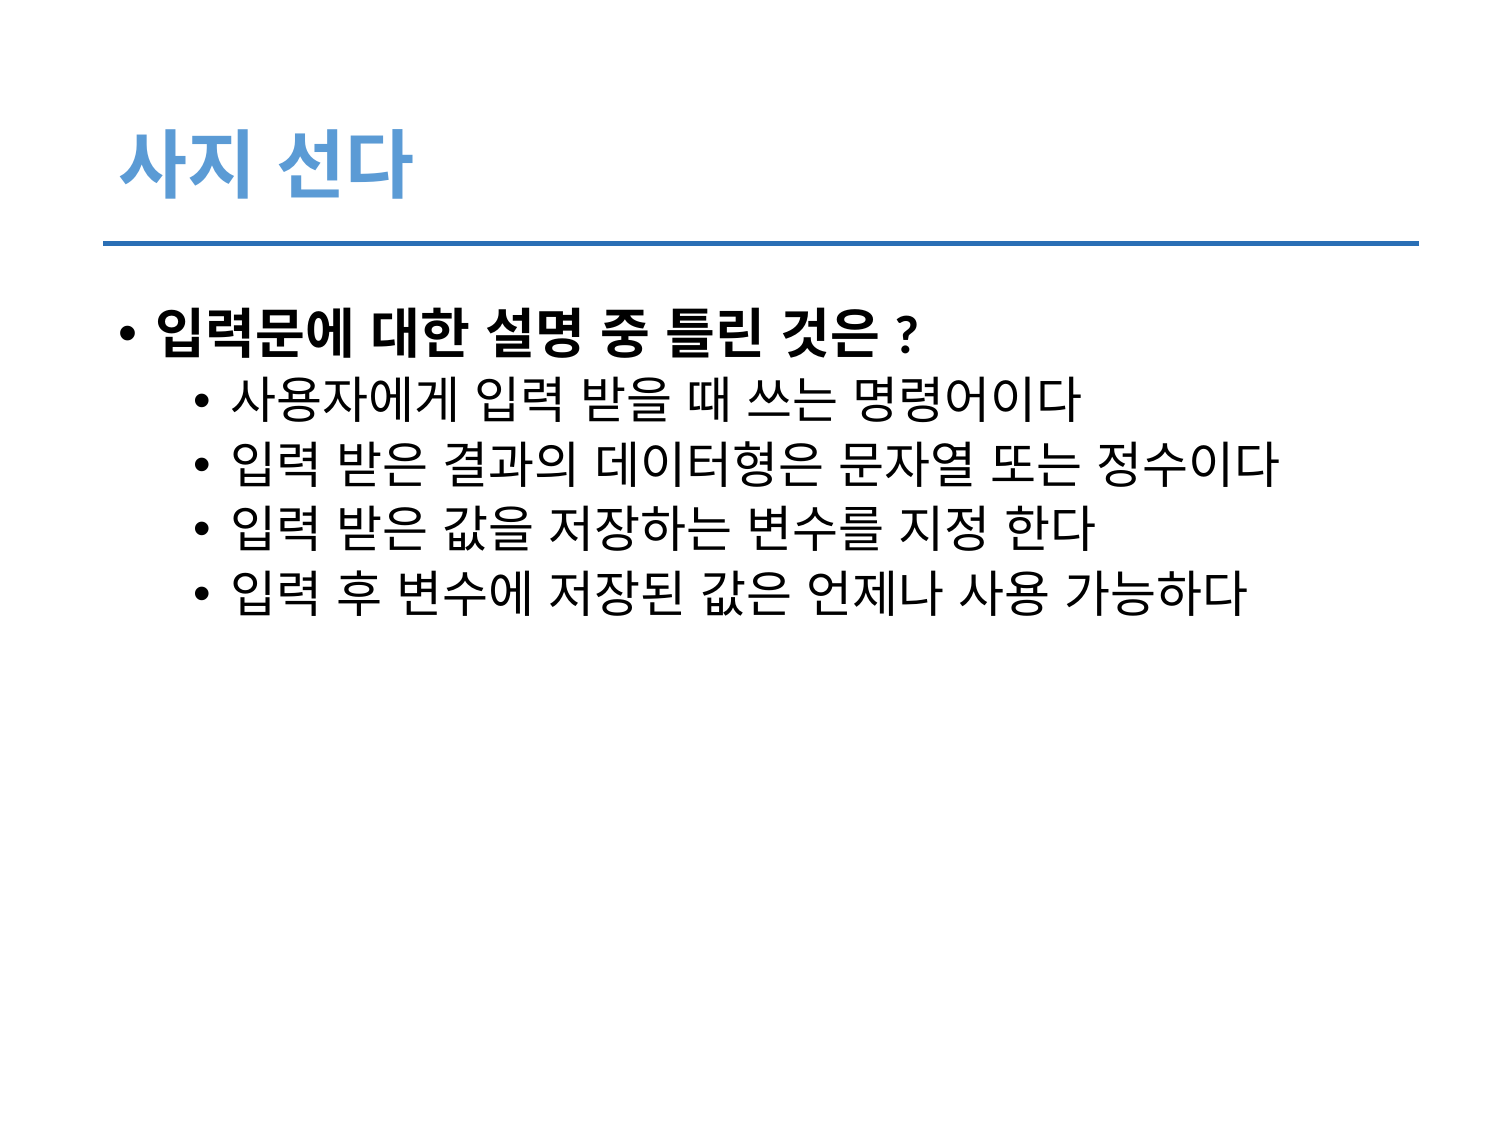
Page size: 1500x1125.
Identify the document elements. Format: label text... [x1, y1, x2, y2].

title 사지 선다 [103, 59, 1397, 278]
list 입력문에 대한 설명 중 틀린 것은? 사용자에게 입력 받을 때 쓰는 명령어이다 입력 받은 결과의 데이터형은 문자열 또는 정수이다 입력 받은 값을 저장하는 변수를 지정 한다 입력 후 변수에 저장된 값은 언제나 사용 가능하다 [103, 299, 1397, 1014]
